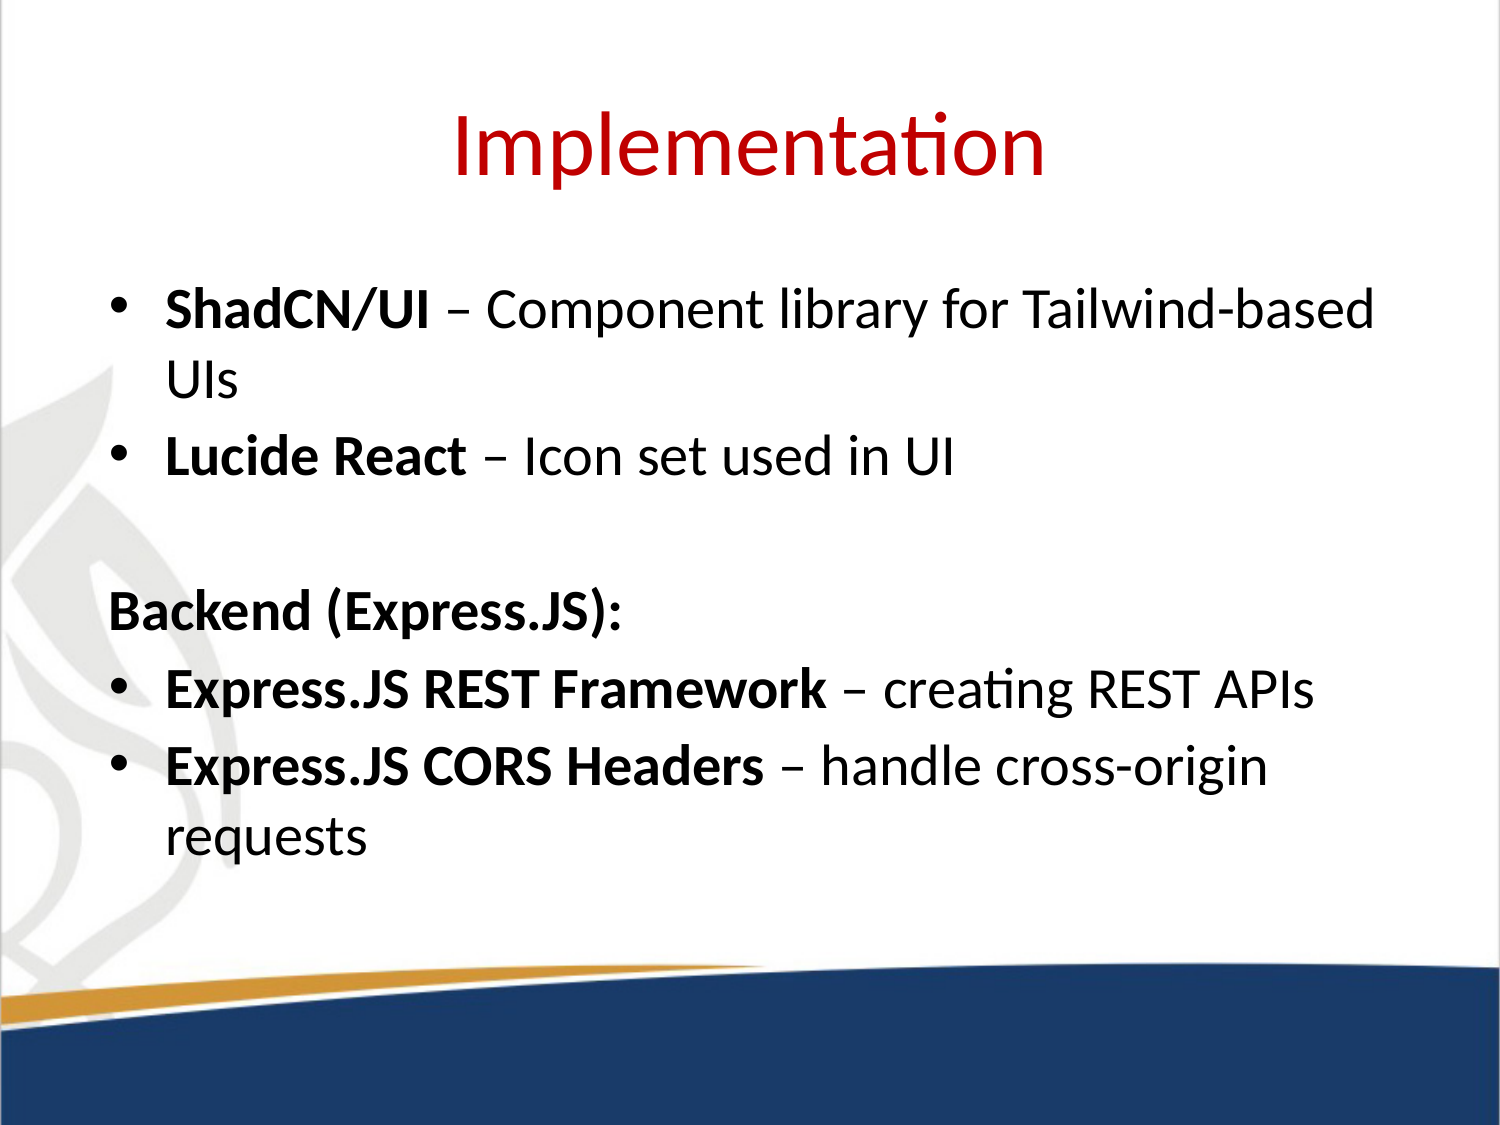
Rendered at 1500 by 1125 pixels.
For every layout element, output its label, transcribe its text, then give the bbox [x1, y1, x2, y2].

title Implementation [75, 45, 1425, 233]
picture [0, 0, 1500, 1125]
list ShadCN/UI – Component library for Tailwind-based UIs Lucide React – Icon set used in UI Backend (Express.JS): Express.JS REST Framework – creating REST APIs Express.JS CORS Headers – handle cross-origin requests [75, 262, 1425, 1005]
